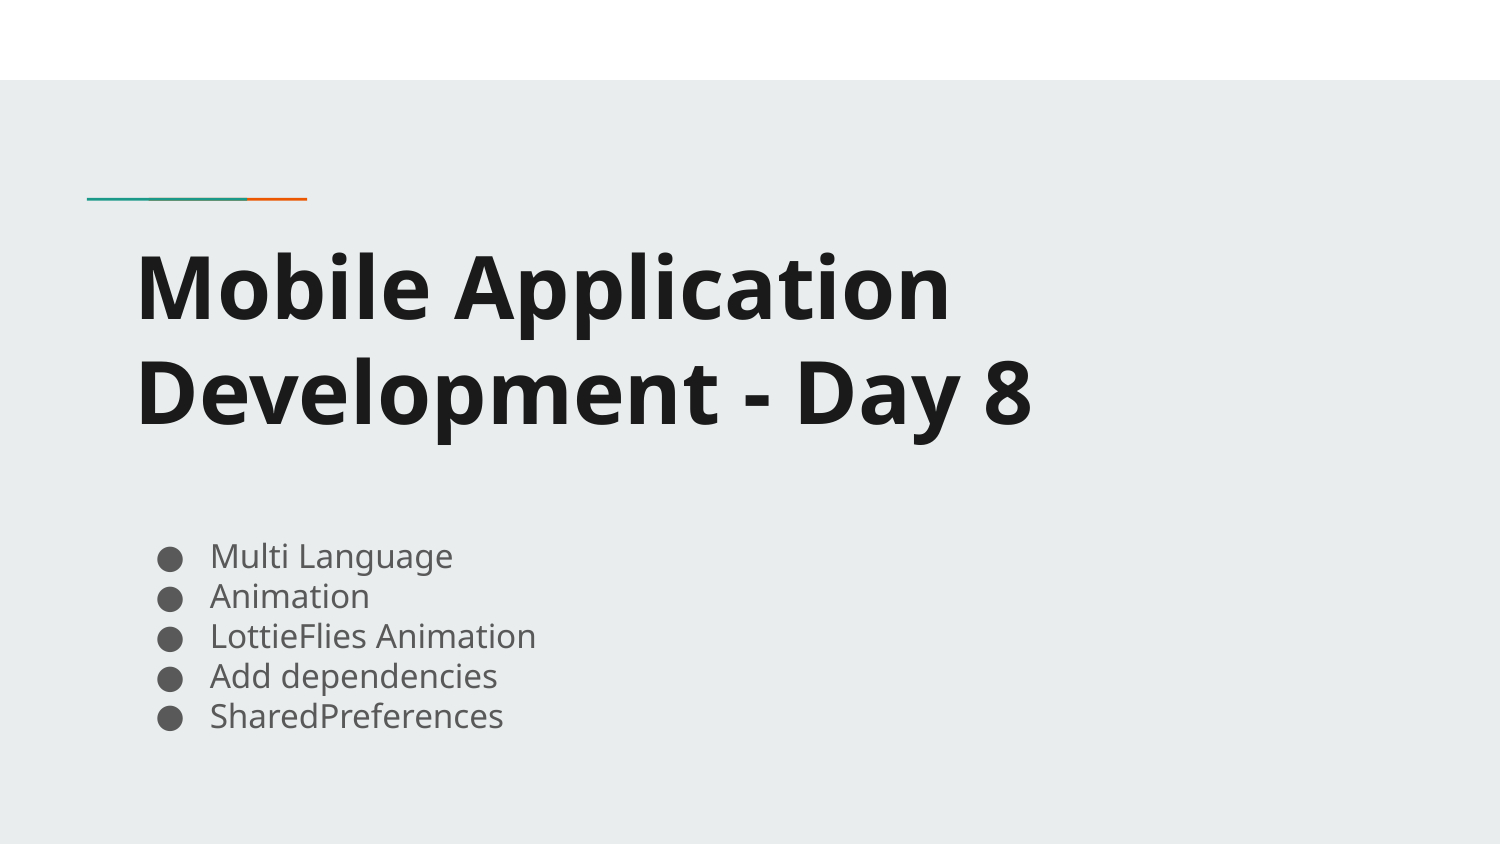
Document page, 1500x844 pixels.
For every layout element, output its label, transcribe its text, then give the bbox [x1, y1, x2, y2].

subtitle Multi Language Animation LottieFlies Animation Add dependencies SharedPreferences [119, 520, 1381, 831]
title Mobile Application Development - Day 8 [119, 216, 1381, 490]
